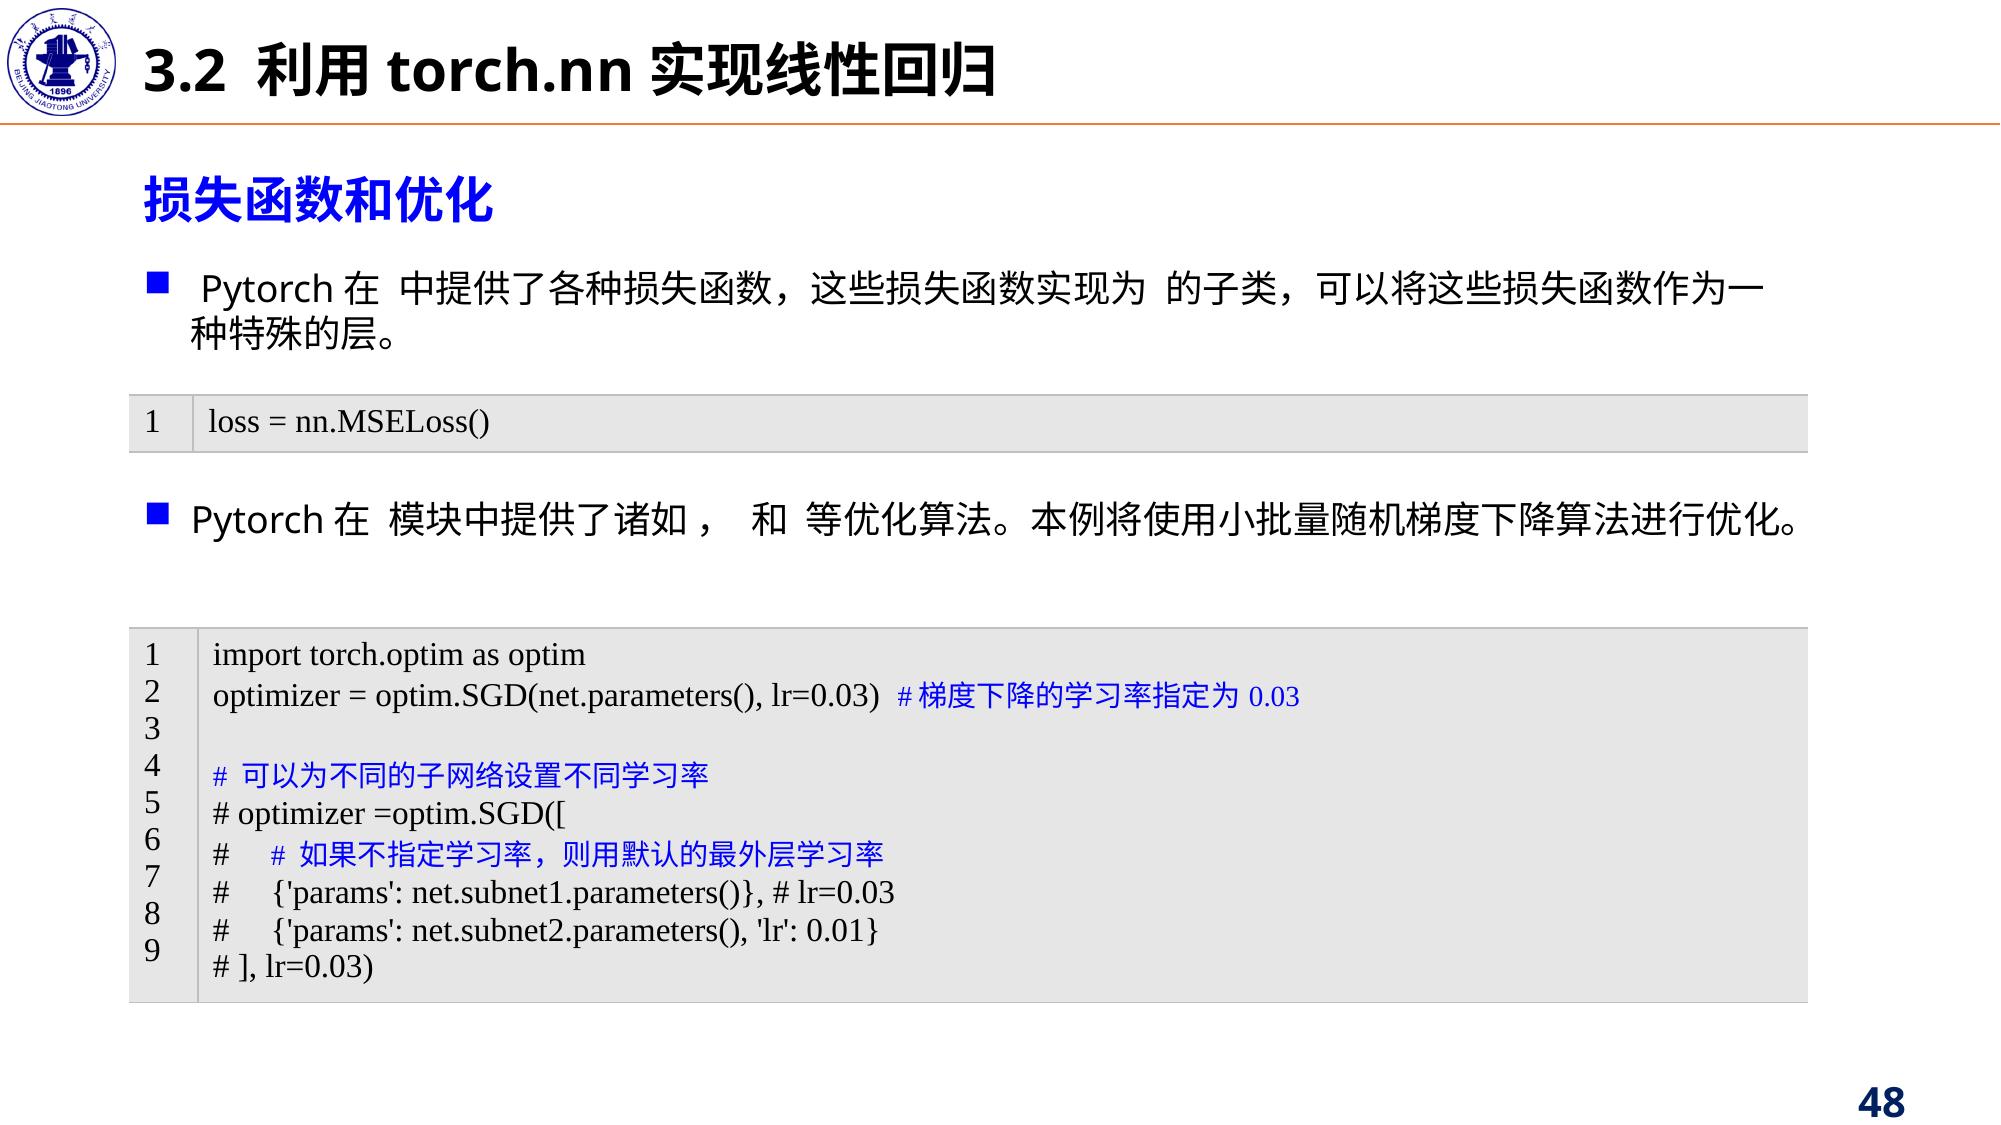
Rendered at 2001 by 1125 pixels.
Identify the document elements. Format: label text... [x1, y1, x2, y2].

table_header 1 2 3 4 5 6 7 8 9 [129, 629, 197, 1002]
picture [7, 8, 116, 116]
text_box 损失函数和优化 [129, 161, 1843, 236]
table_header import torch.optim as optim optimizer = optim.SGD(net.parameters(), lr=0.03) #梯度下降的学习率指定为0.03 # 可以为不同的子网络设置不同学习率 # optimizer =optim.SGD([ # # 如果不指定学习率，则用默认的最外层学习率 # {'params': net.subnet1.parameters()}, # lr=0.03 # {'params': net.subnet2.parameters(), 'lr': 0.01} # ], lr=0.03) [199, 629, 1808, 1002]
table_header 1 [129, 396, 192, 451]
text_box 3.2 利用torch.nn实现线性回归 [129, 25, 1960, 111]
table_header loss = nn.MSELoss() [194, 396, 1808, 451]
